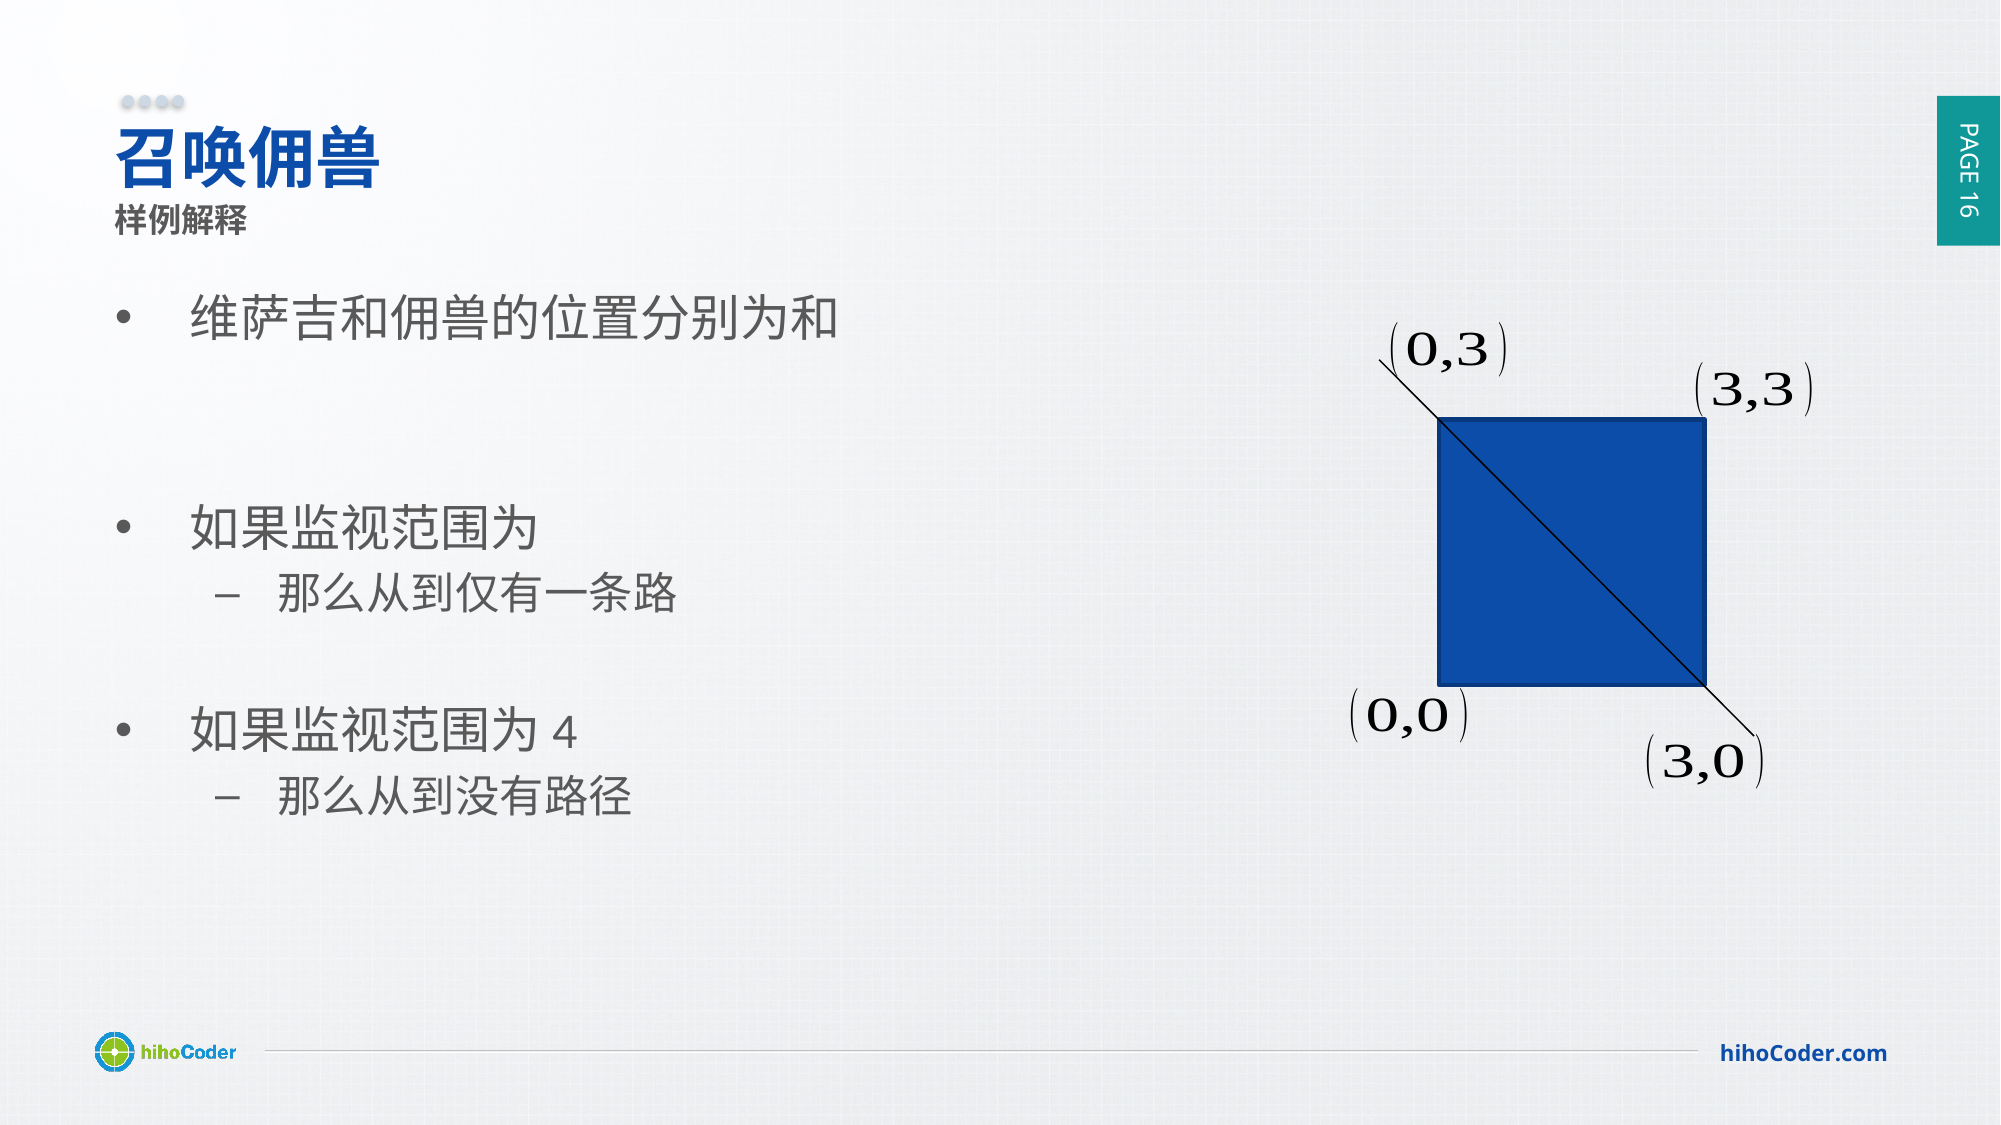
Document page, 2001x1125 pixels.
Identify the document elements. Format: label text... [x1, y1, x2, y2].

picture [0, 0, 2000, 1125]
title 召唤佣兽 [99, 62, 1900, 250]
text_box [1378, 359, 1755, 737]
list 样例解释 [99, 191, 1200, 263]
